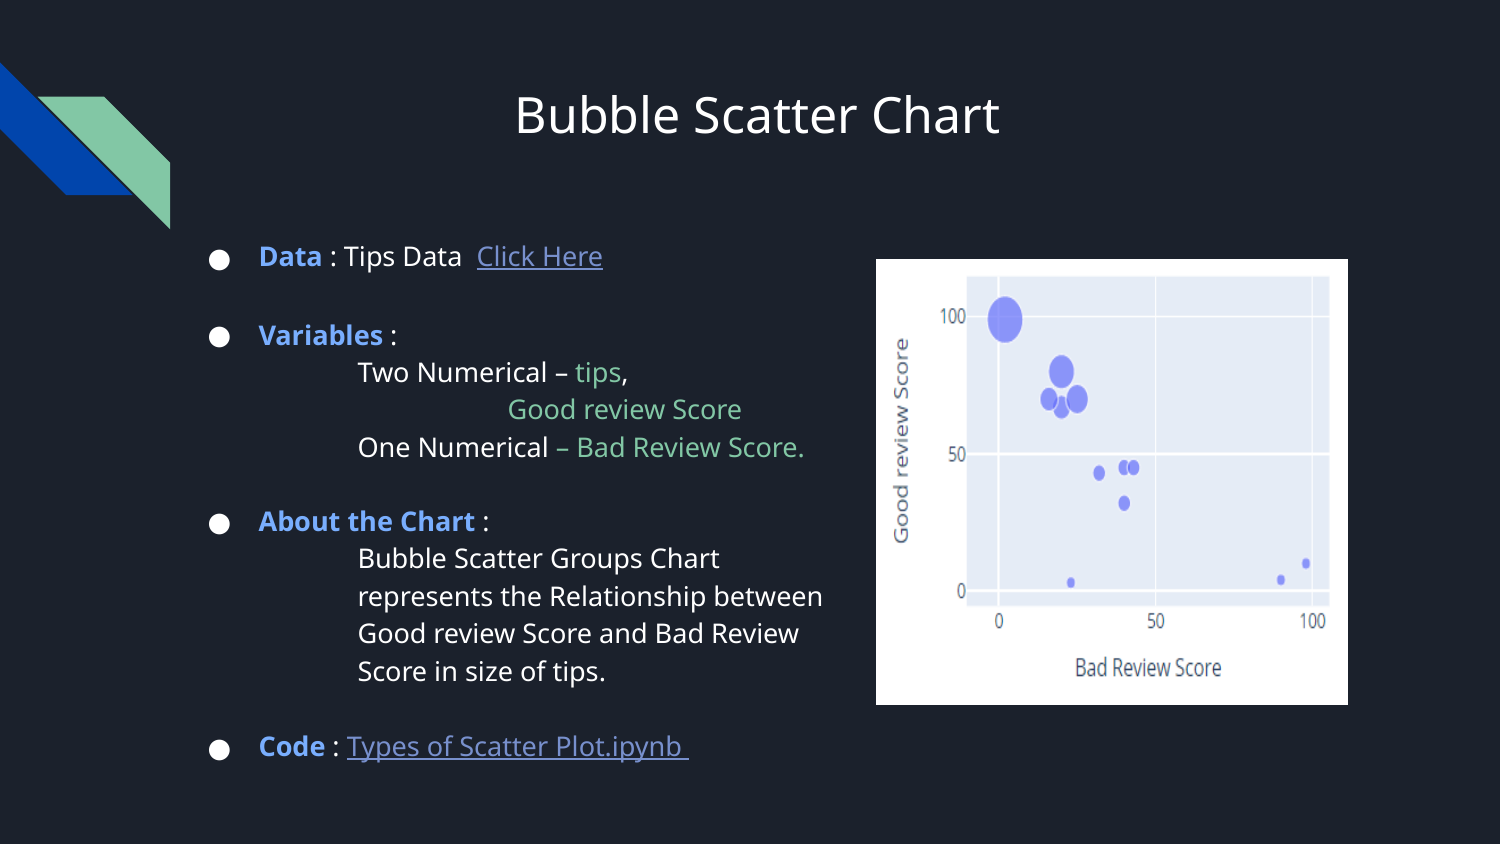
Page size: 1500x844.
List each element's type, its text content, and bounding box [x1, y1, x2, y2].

picture [876, 259, 1348, 705]
list Data : Tips Data Click Here Variables : Two Numerical – tips, Good review Score One Numerical – Bad Review Score. About the Chart : Bubble Scatter Groups Chart represents the Relationship between Good review Score and Bad Review Score in size of tips. Code : Types of Scatter Plot.ipynb [168, 218, 1324, 784]
title Bubble Scatter Chart [180, 68, 1336, 219]
